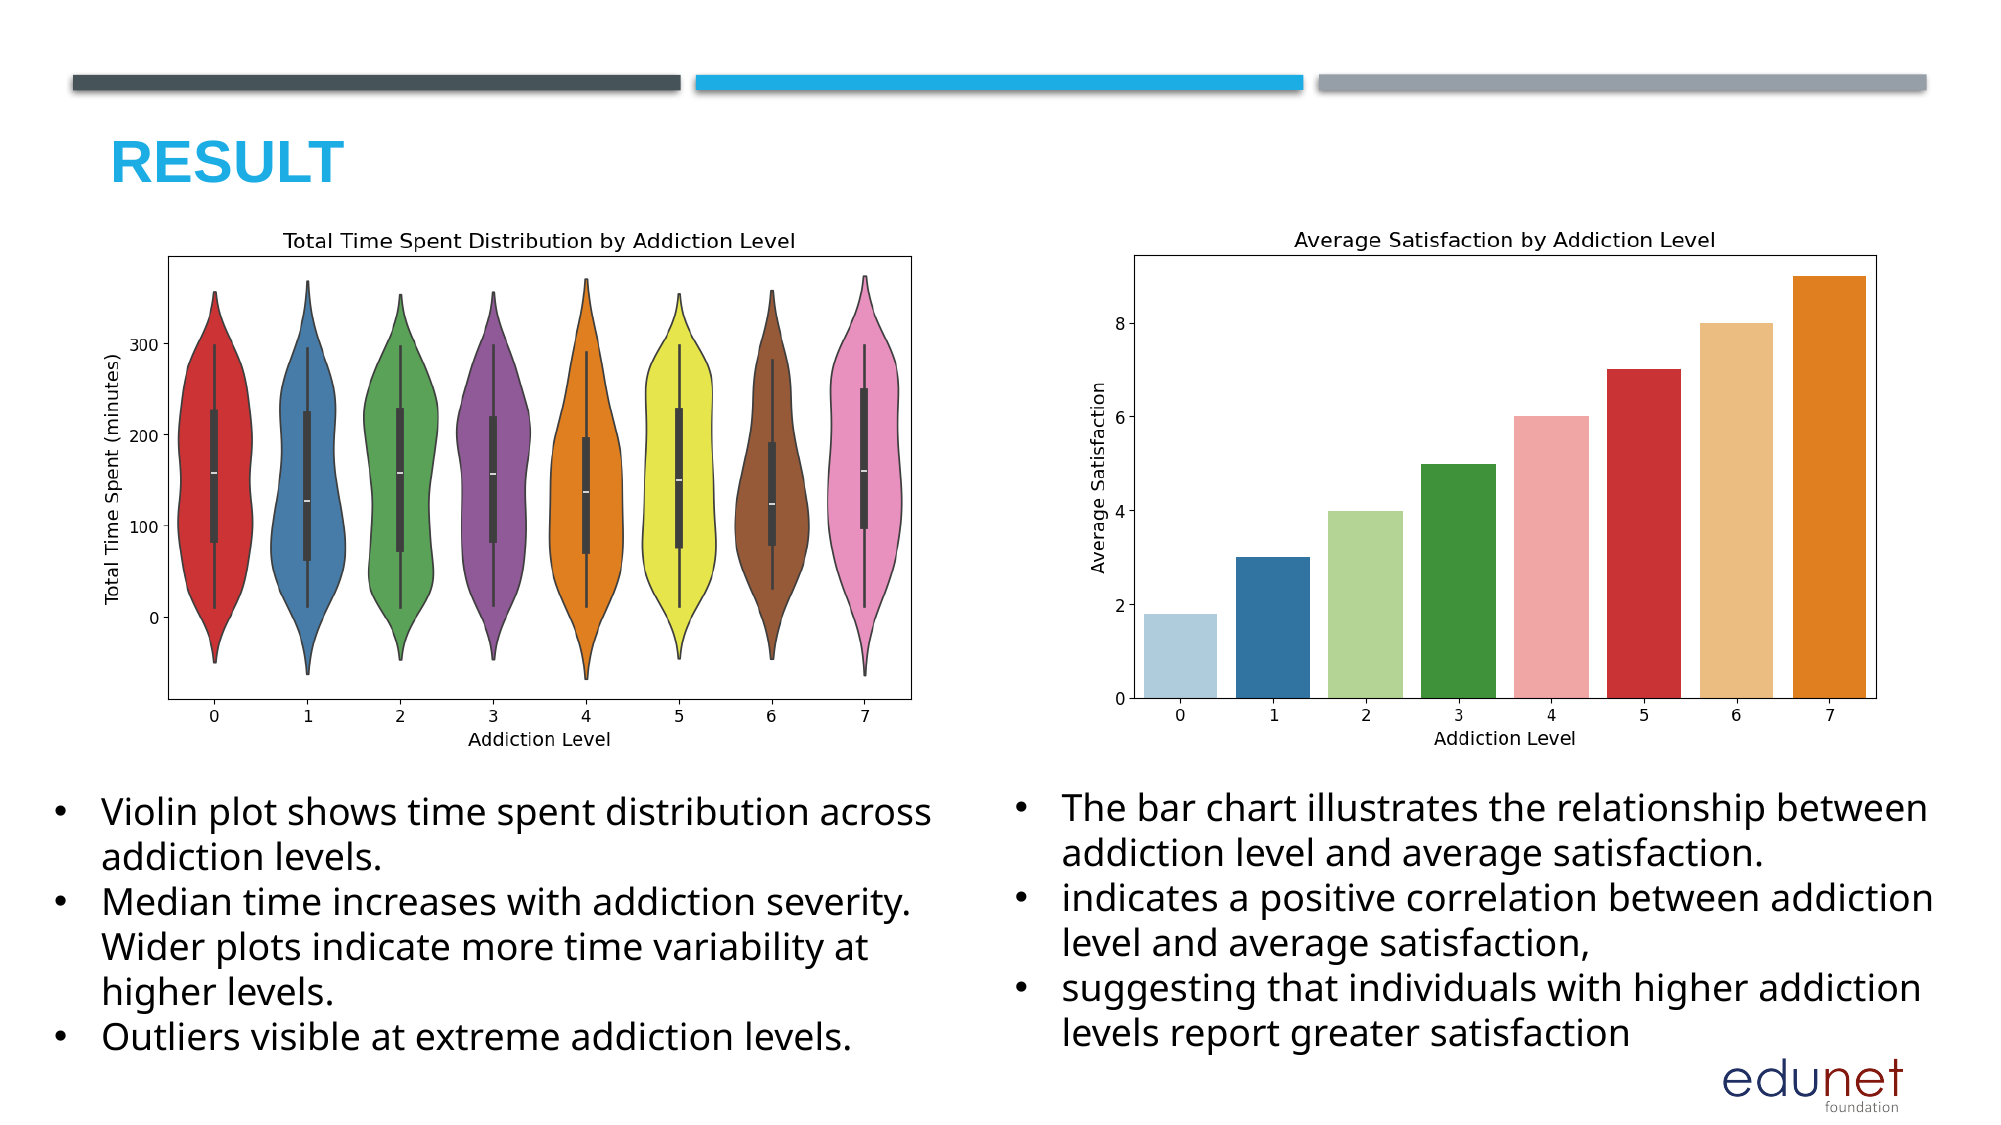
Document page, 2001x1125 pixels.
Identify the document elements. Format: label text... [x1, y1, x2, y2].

picture [1719, 1062, 1905, 1116]
text_box Violin plot shows time spent distribution across addiction levels. Median time increases with addiction severity. Wider plots indicate more time variability at higher levels. Outliers visible at extreme addiction levels. [39, 780, 975, 1066]
text_box The bar chart illustrates the relationship between addiction level and average satisfaction. indicates a positive correlation between addiction level and average satisfaction, suggesting that individuals with higher addiction levels report greater satisfaction [999, 776, 2000, 1062]
title Result [95, 115, 1905, 203]
picture [94, 222, 920, 759]
picture [1080, 221, 1884, 757]
